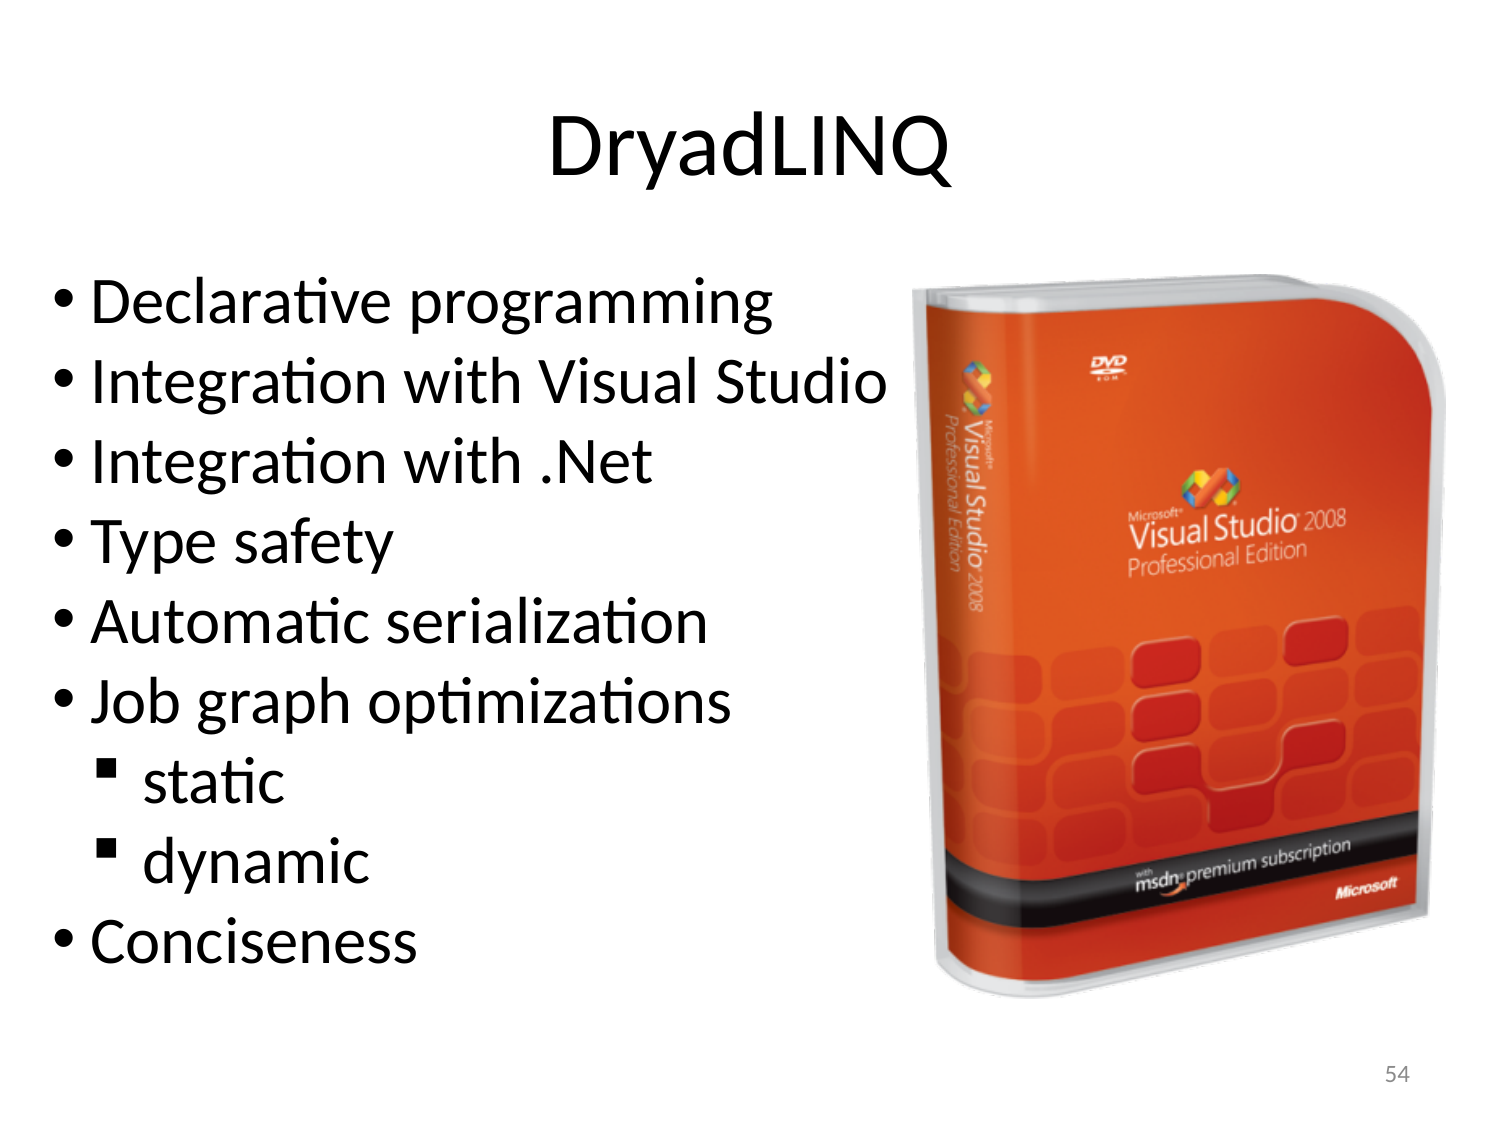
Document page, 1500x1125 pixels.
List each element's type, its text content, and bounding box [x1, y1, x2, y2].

title DryadLINQ [75, 45, 1425, 233]
picture [912, 274, 1446, 999]
slide_number 54 [1074, 1042, 1425, 1103]
text_box Declarative programming Integration with Visual Studio Integration with .Net Type safety Automatic serialization Job graph optimizations static dynamic Conciseness [37, 249, 1025, 985]
